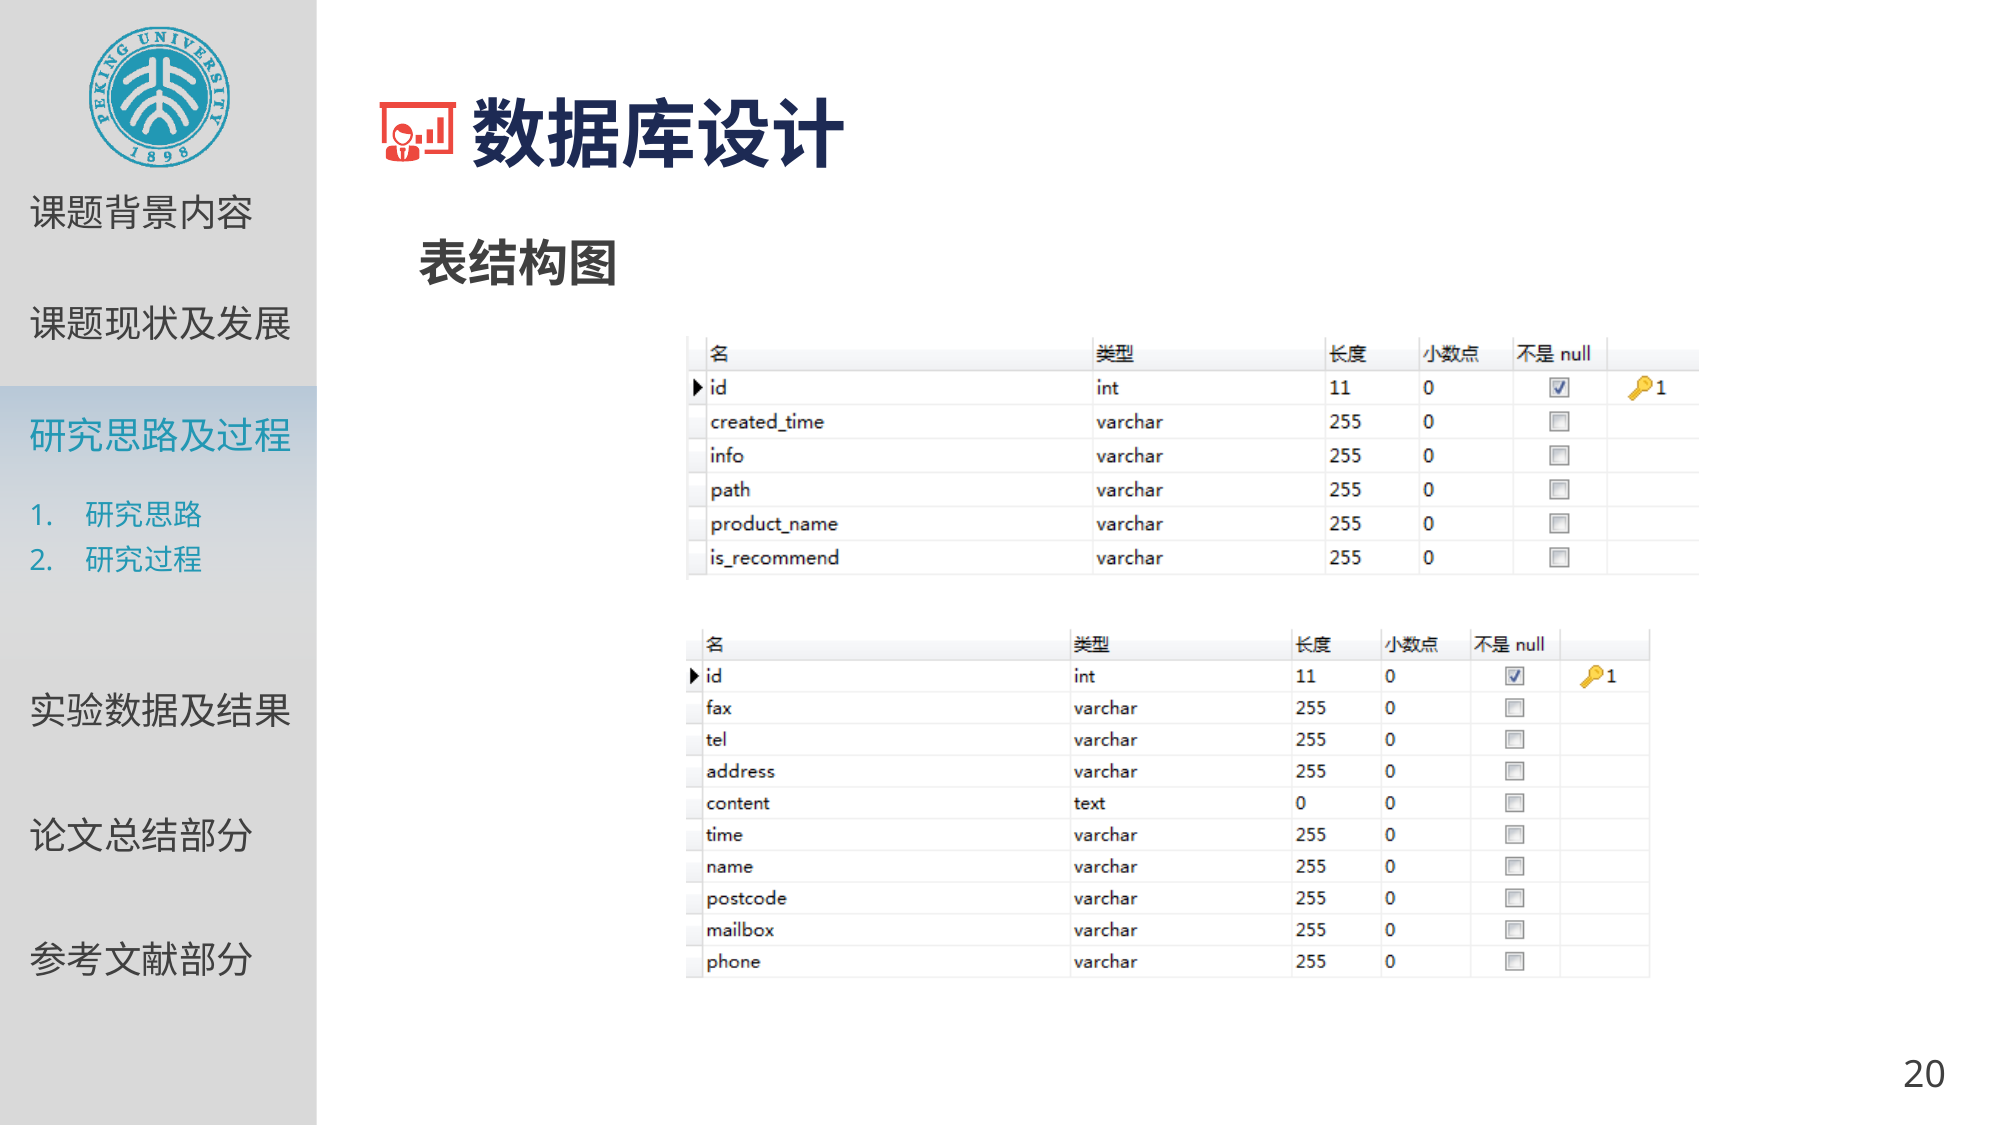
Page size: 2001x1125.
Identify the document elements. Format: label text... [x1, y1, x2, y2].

picture [686, 336, 1699, 580]
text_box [379, 78, 926, 185]
text_box 表结构图 [403, 233, 1193, 300]
picture [85, 25, 232, 170]
picture [686, 625, 1652, 982]
